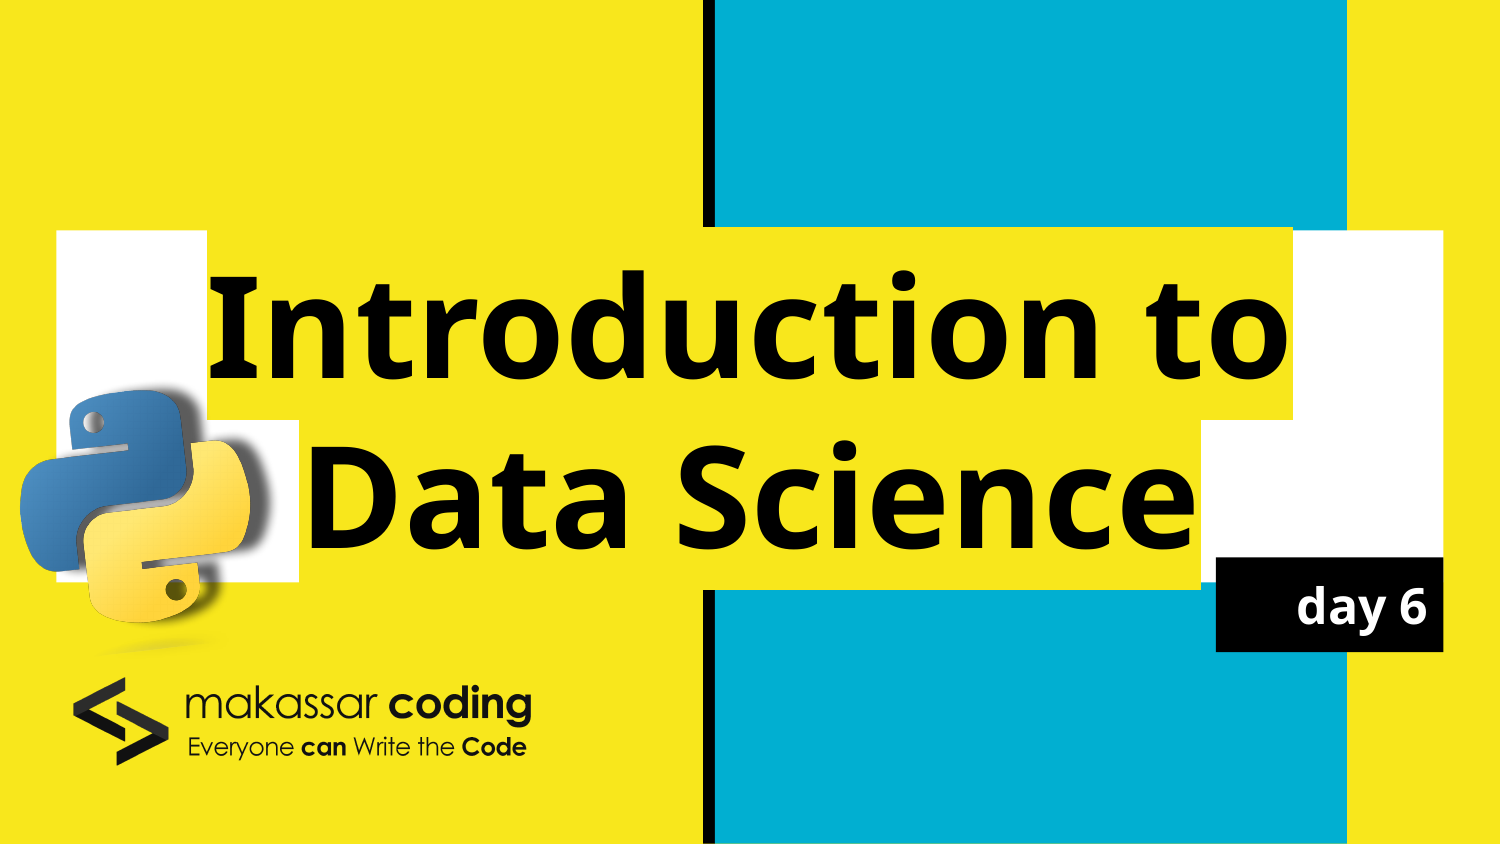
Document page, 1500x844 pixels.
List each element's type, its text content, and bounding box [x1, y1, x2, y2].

picture [56, 663, 558, 787]
subtitle day 6 [1215, 557, 1444, 653]
title Introduction to Data Science [56, 230, 1444, 583]
picture [8, 378, 273, 662]
